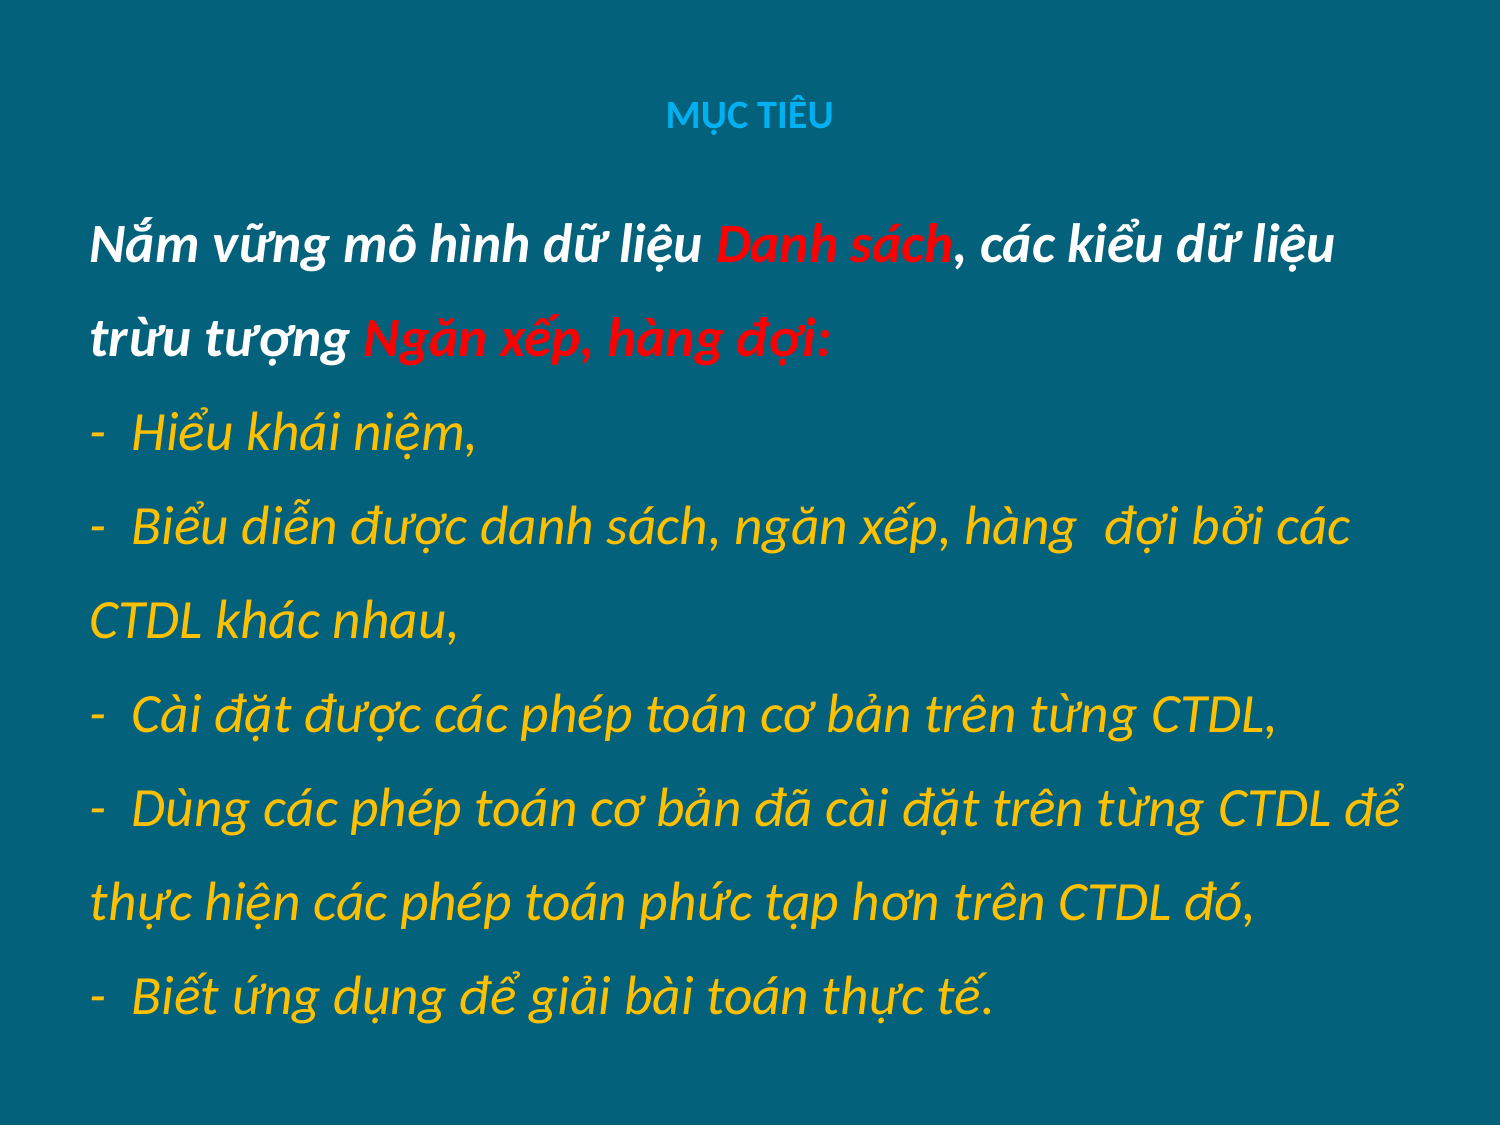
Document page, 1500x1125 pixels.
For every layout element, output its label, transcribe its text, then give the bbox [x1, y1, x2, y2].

list Nắm vững mô hình dữ liệu Danh sách, các kiểu dữ liệu trừu tượng Ngăn xếp, hàng đợi: - Hiểu khái niệm, - Biểu diễn được danh sách, ngăn xếp, hàng đợi bởi các CTDL khác nhau, - Cài đặt được các phép toán cơ bản trên từng CTDL, - Dùng các phép toán cơ bản đã cài đặt trên từng CTDL để thực hiện các phép toán phức tạp hơn trên CTDL đó, - Biết ứng dụng để giải bài toán thực tế. [75, 174, 1425, 1050]
title MỤC TIÊU [75, 45, 1425, 174]
